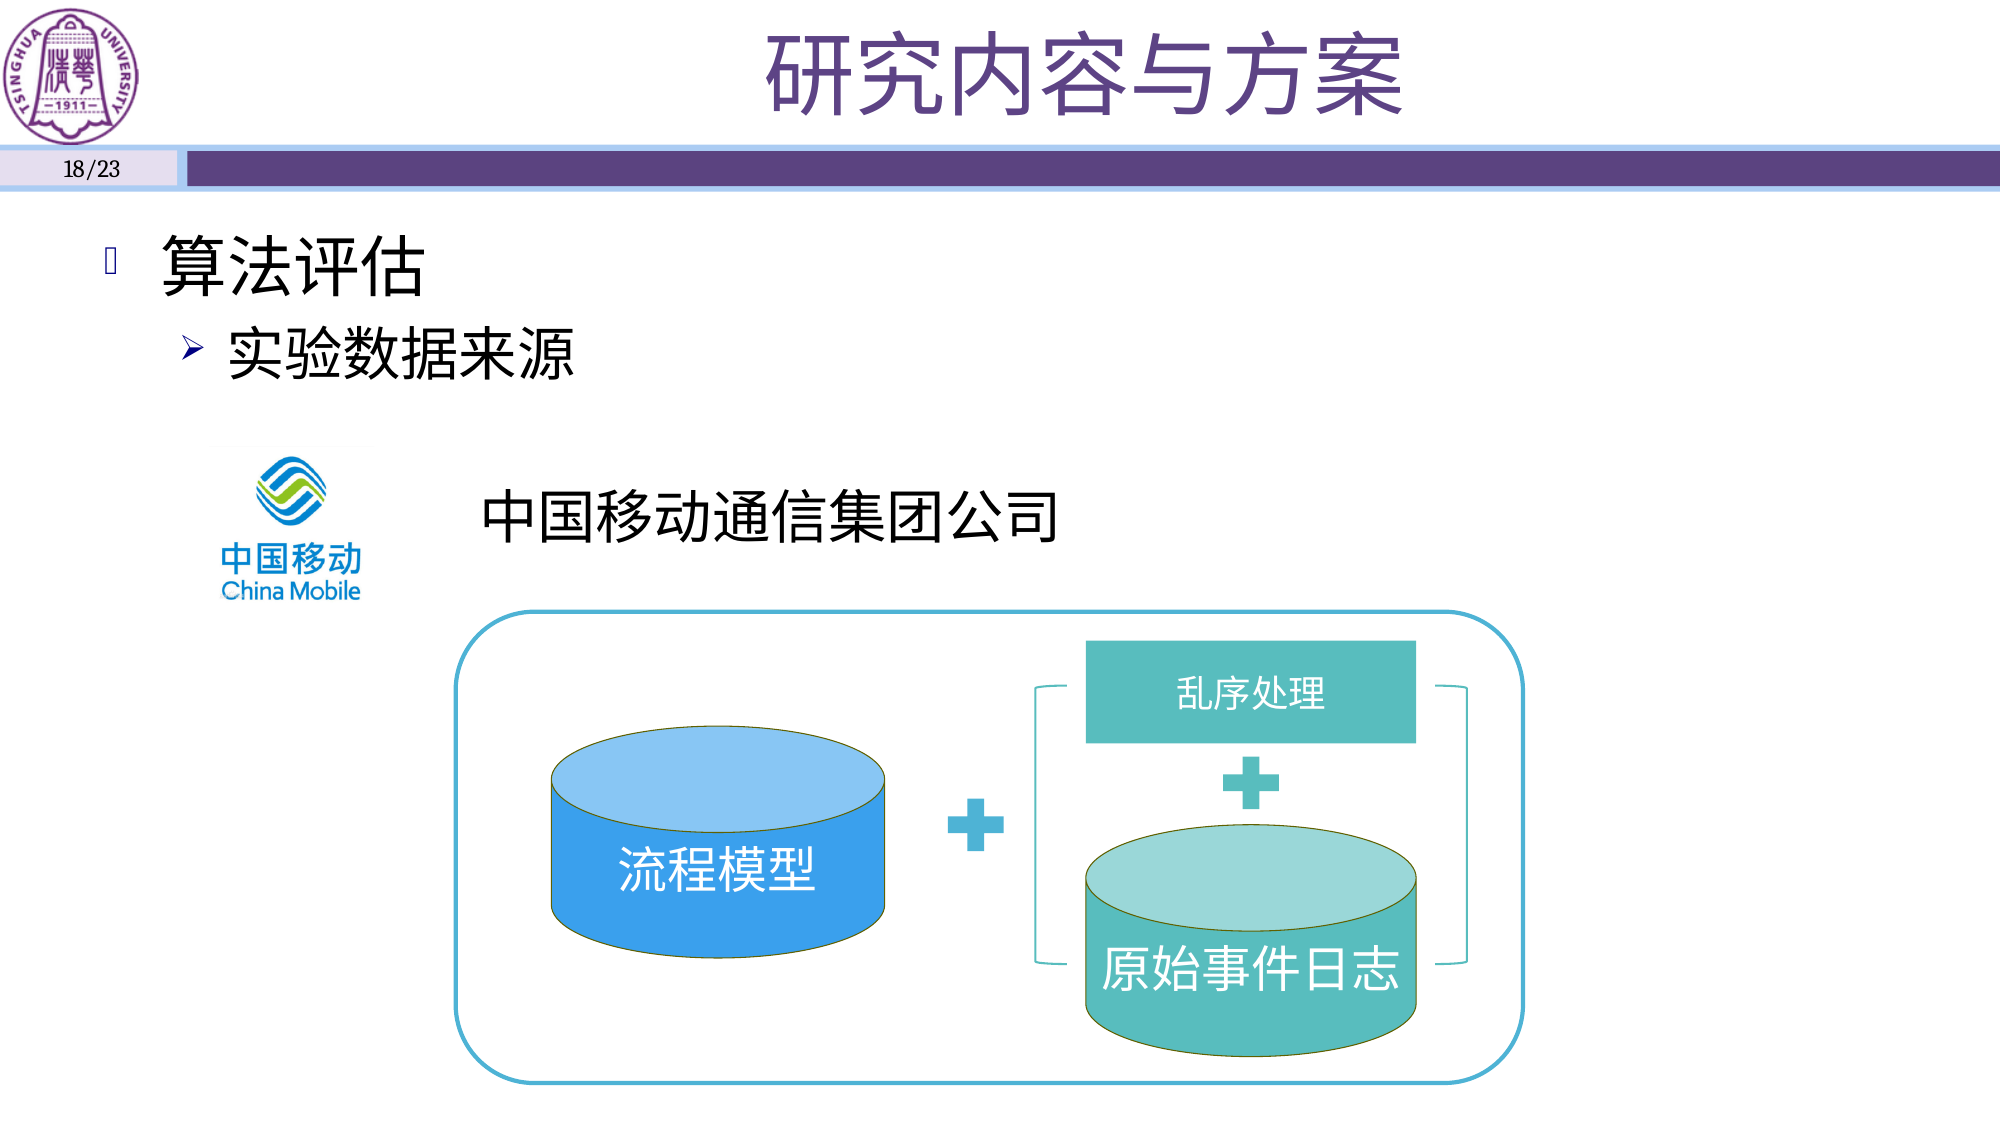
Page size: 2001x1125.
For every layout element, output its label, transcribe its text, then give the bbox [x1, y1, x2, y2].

text_box [1435, 684, 1468, 966]
title 研究内容与方案 [184, 4, 1985, 140]
text_box [946, 797, 1006, 853]
text_box 乱序处理 [1084, 639, 1418, 745]
picture [208, 446, 375, 610]
text_box [1034, 684, 1067, 966]
slide_number 18/23 [0, 144, 185, 192]
text_box [453, 609, 1526, 1086]
picture [0, 5, 139, 145]
text_box 算法评估 实验数据来源 中国移动通信集团公司 [89, 217, 1890, 1097]
text_box [1221, 755, 1281, 811]
